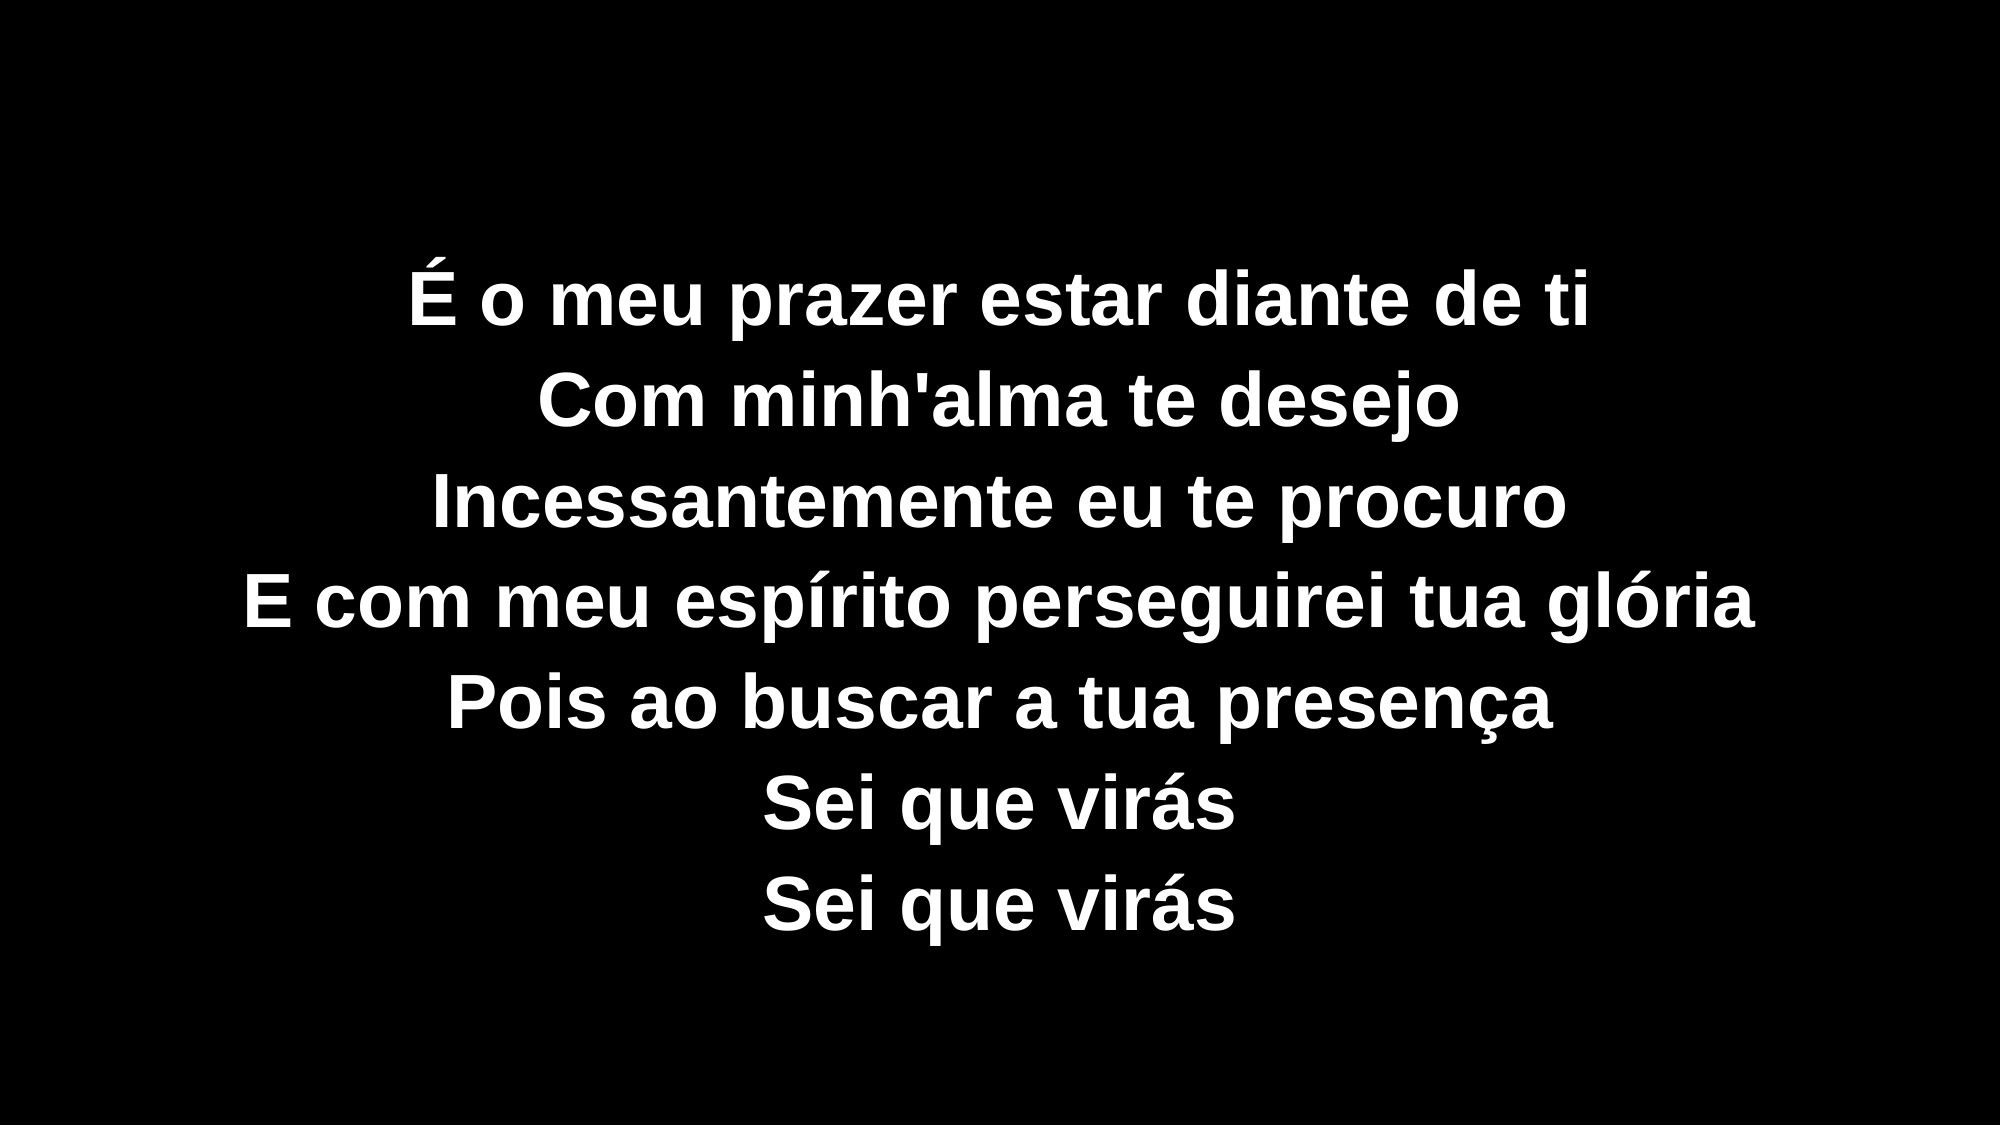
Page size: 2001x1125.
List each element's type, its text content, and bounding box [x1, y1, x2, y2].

list É o meu prazer estar diante de ti Com minh'alma te desejo Incessantemente eu te procuro E com meu espírito perseguirei tua glória Pois ao buscar a tua presença Sei que virás Sei que virás [137, 251, 1863, 956]
